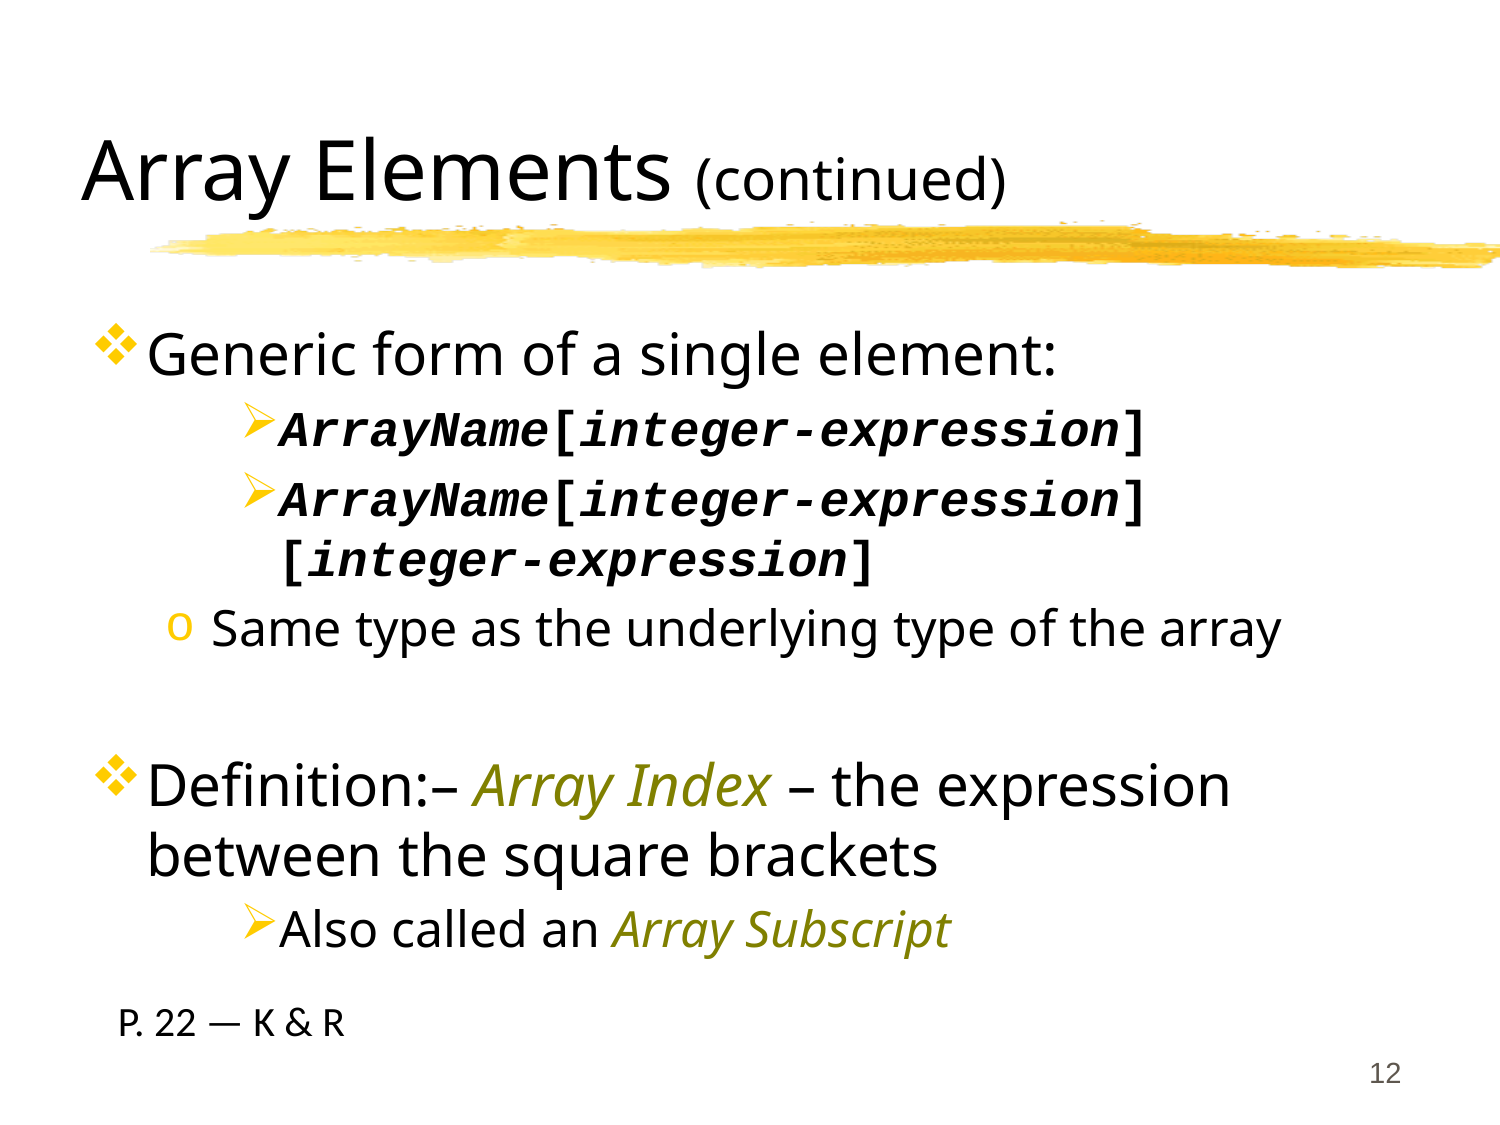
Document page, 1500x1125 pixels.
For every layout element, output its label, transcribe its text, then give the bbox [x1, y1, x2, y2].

slide_number 12 [1103, 1021, 1417, 1098]
text_box P. 22 — K & R [103, 987, 361, 1053]
list Generic form of a single element: ArrayName[integer-expression] ArrayName[integer-expression] [integer-expression] Same type as the underlying type of the array Definition:– Array Index – the expression between the square brackets Also called an Array Subscript [75, 309, 1417, 994]
title Array Elements (continued) [66, 37, 1342, 225]
picture [150, 215, 1500, 279]
